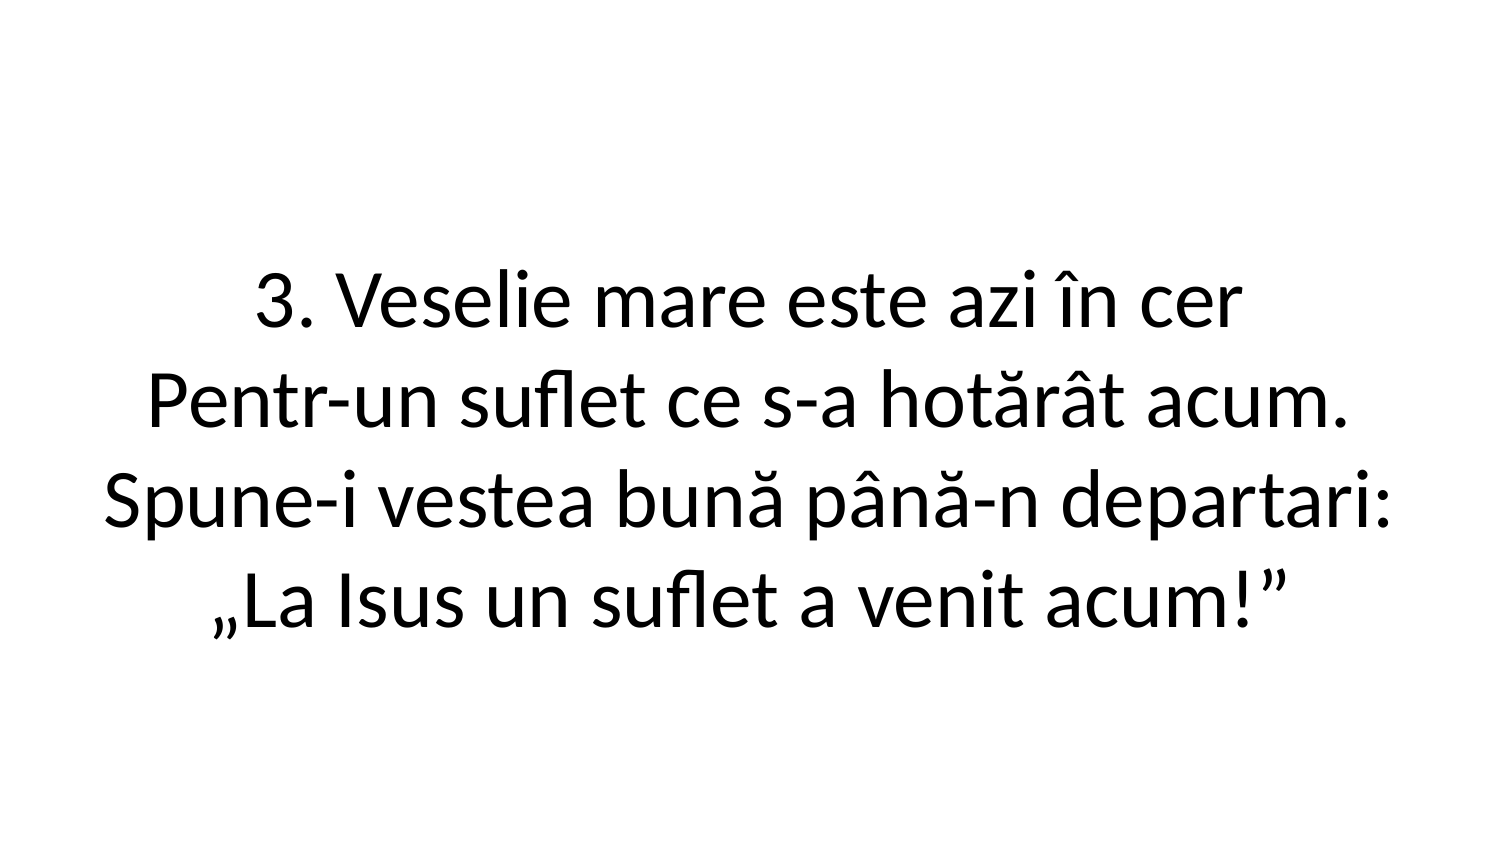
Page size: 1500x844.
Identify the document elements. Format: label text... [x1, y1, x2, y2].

text_box 3. Veselie mare este azi în cer Pentr-un suflet ce s-a hotărât acum. Spune-i vestea bună până-n departari: „La Isus un suflet a venit acum!” [89, 192, 1411, 652]
